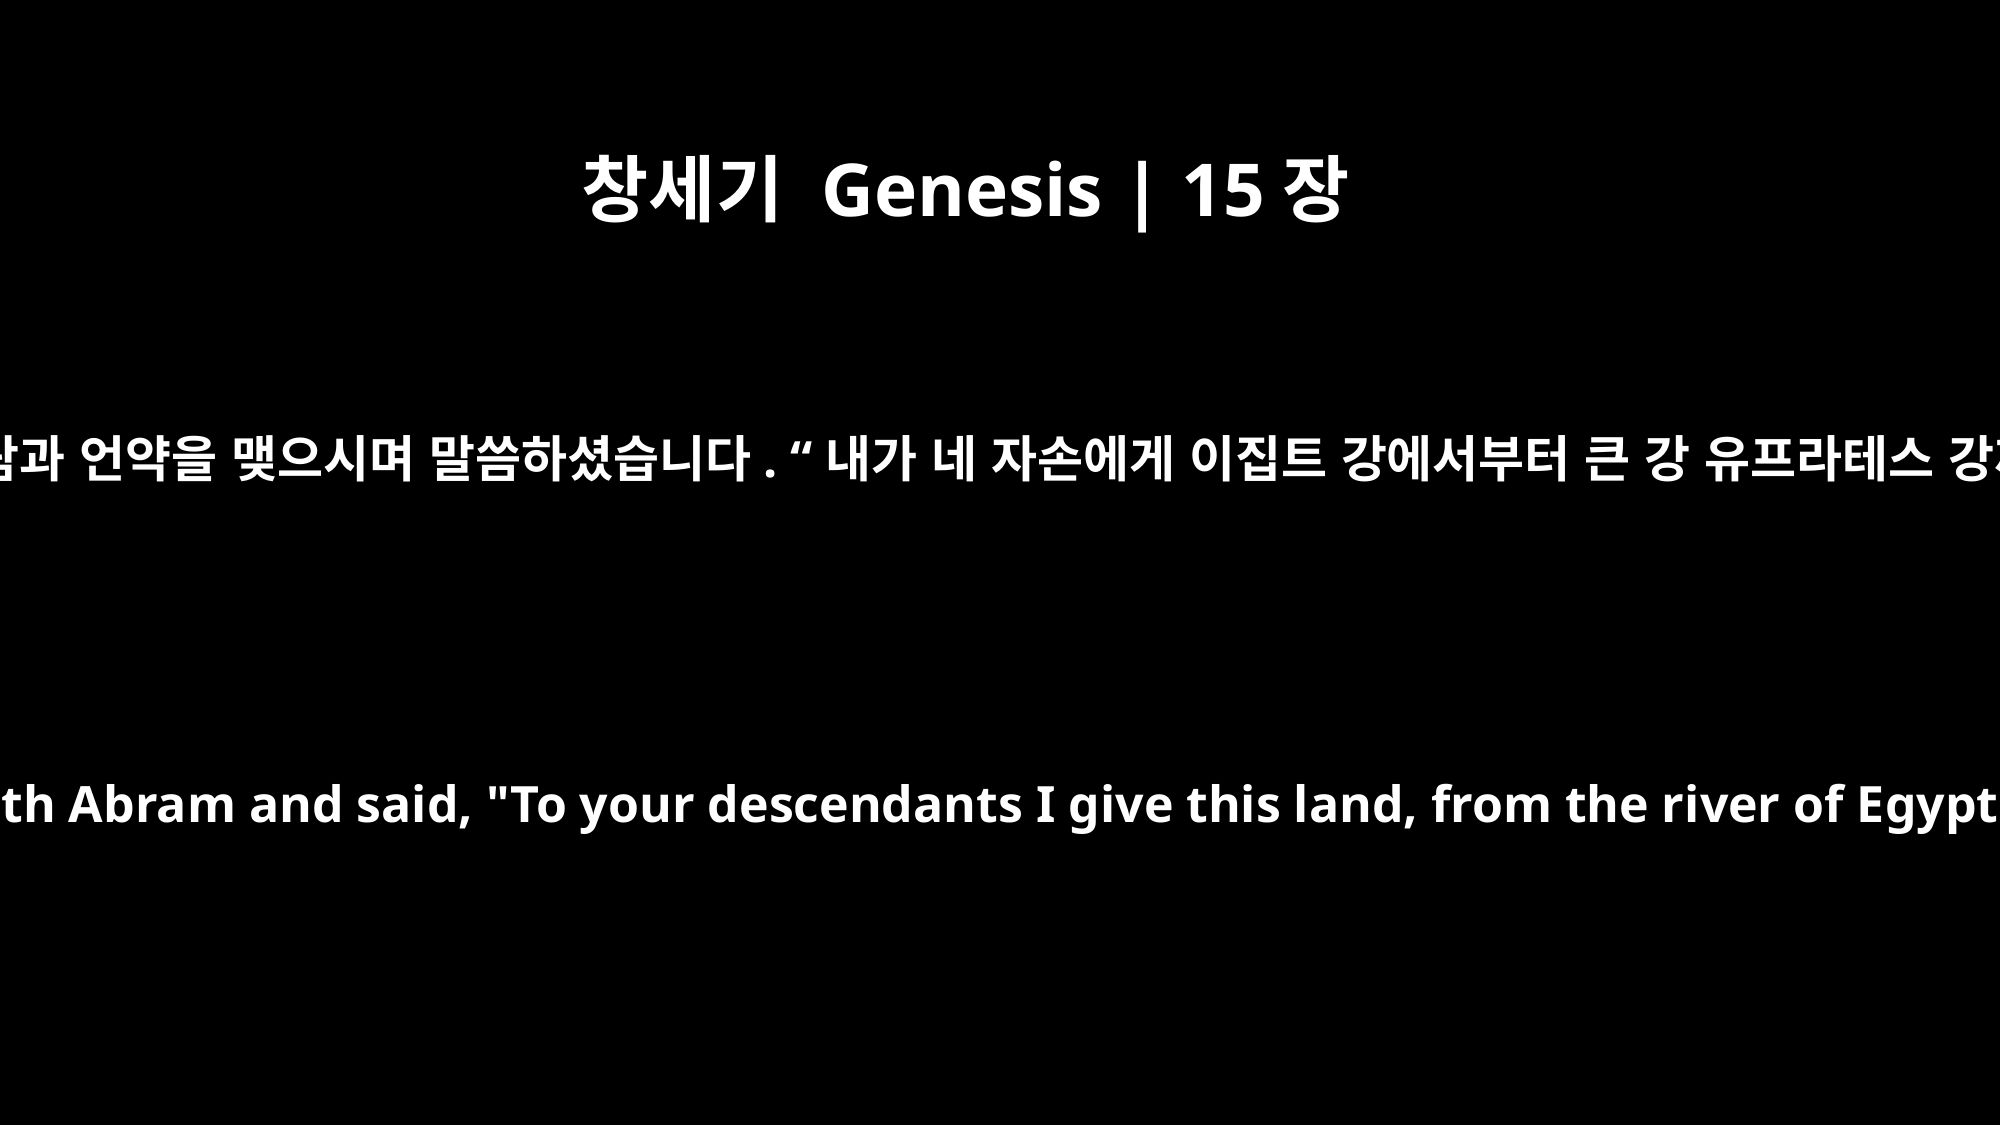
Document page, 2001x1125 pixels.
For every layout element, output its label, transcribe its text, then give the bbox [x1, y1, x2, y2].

text_box 18 그날에 여호와께서 아브람과 언약을 맺으시며 말씀하셨습니다. “내가 네 자손에게 이집트 강에서부터 큰 강 유프라테스 강까지 이 땅을 주었다. [0, 359, 2000, 495]
text_box On that day the LORD made a covenant with Abram and said, "To your descendants I give this land, from the river of Egypt to the great river, the Euphrates -- [0, 764, 2000, 840]
text_box 창세기 Genesis | 15장 [566, 136, 1365, 239]
